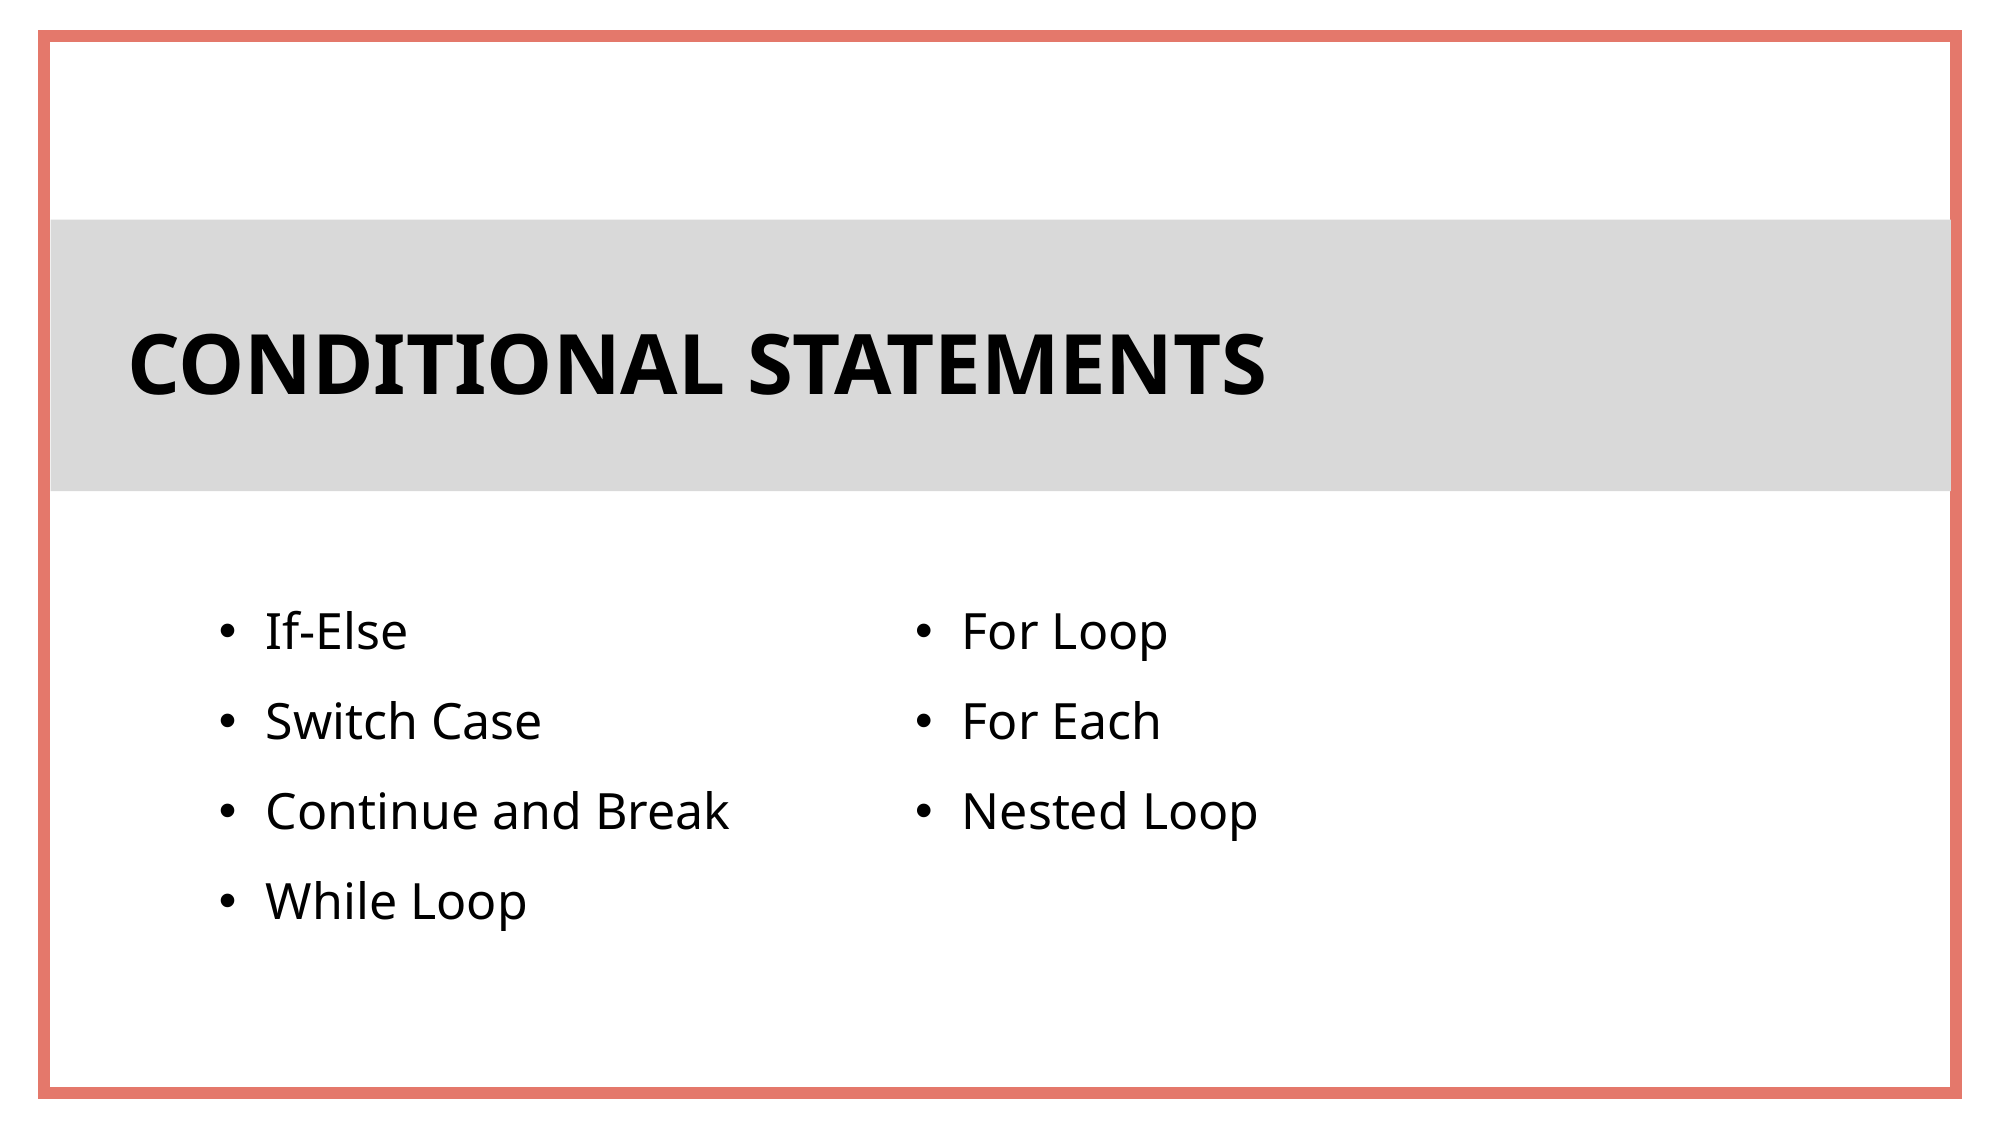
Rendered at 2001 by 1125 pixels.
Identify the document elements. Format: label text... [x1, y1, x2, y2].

slide_number 3 [1626, 1042, 1863, 1103]
text_box If-Else Switch Case Continue and Break While Loop For Loop For Each Nested Loop [204, 562, 1626, 1125]
list CONDITIONAL STATEMENTS [112, 259, 1489, 475]
